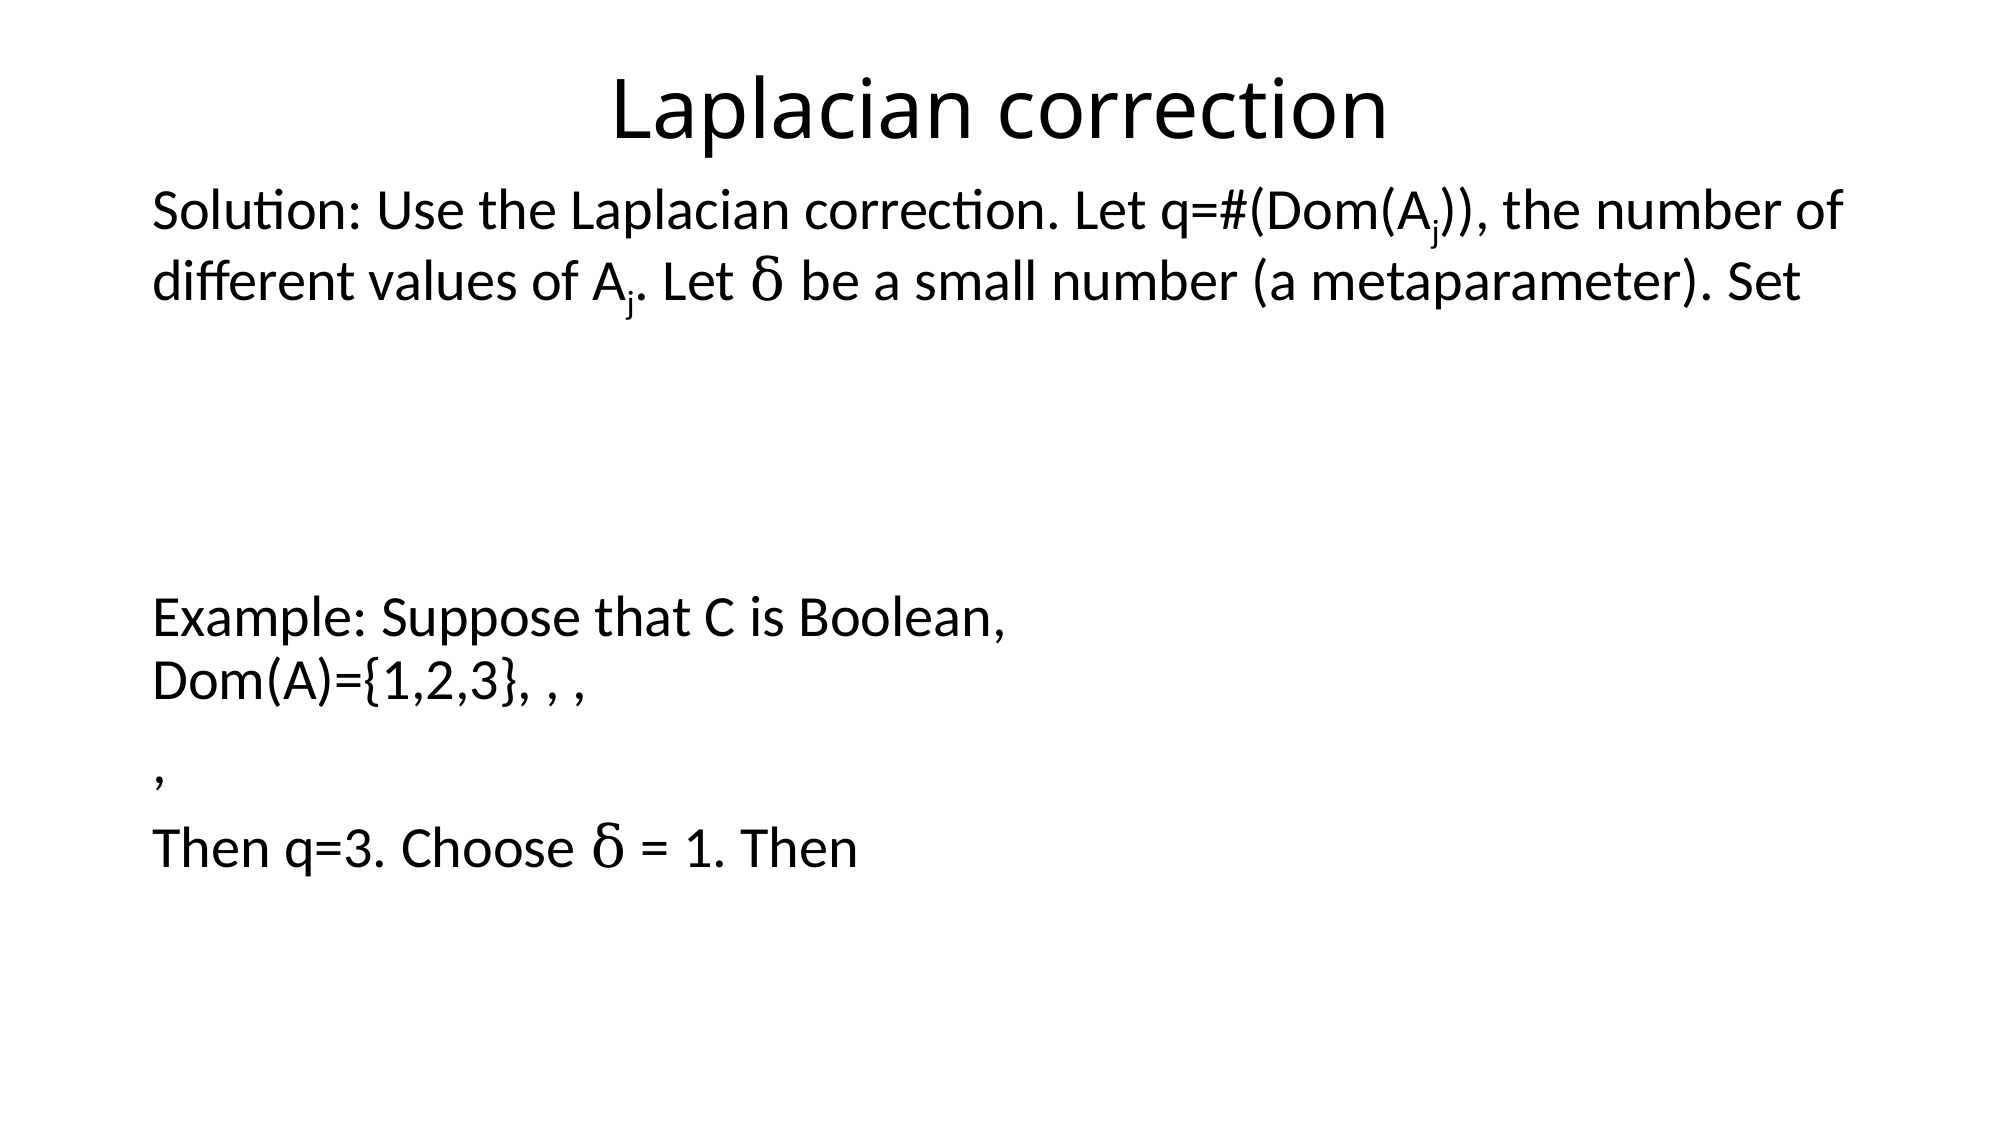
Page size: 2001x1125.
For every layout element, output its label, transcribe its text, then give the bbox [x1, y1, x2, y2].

title Laplacian correction [137, 59, 1863, 165]
